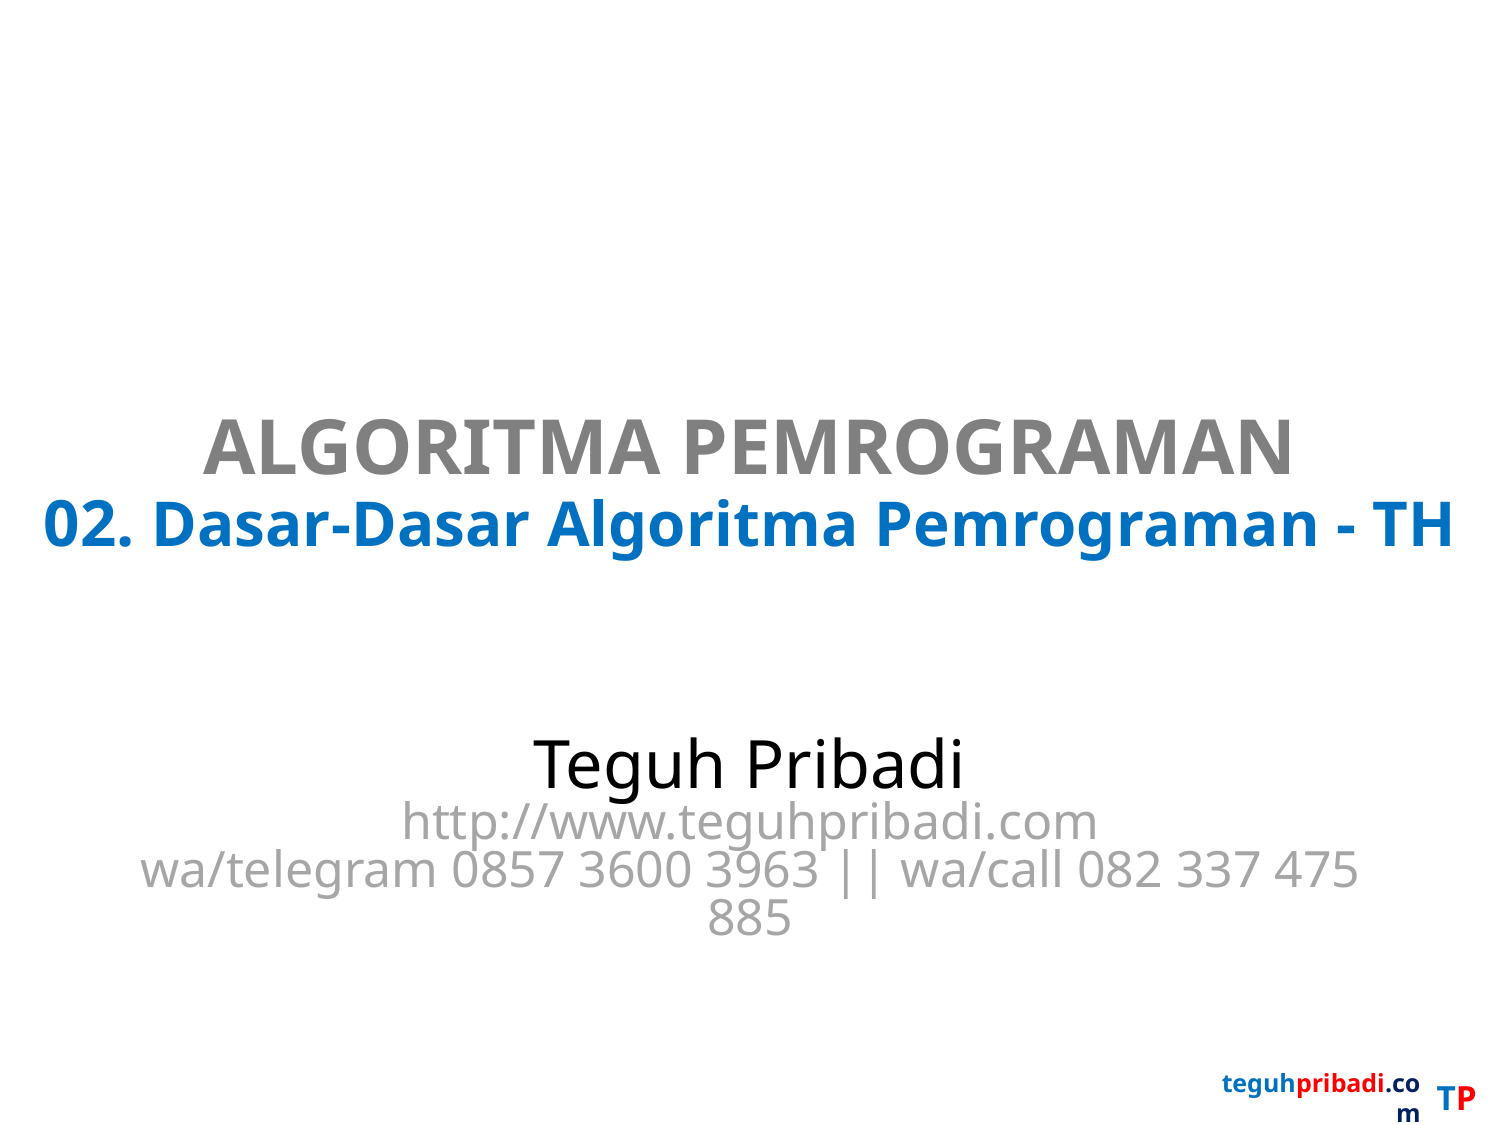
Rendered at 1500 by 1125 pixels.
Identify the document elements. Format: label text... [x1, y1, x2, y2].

subtitle Teguh Pribadi http://www.teguhpribadi.com wa/telegram 0857 3600 3963 || wa/call 082 337 475 885 [103, 730, 1397, 1002]
title ALGORITMA PEMROGRAMAN 02. Dasar-Dasar Algoritma Pemrograman - TH [14, 338, 1486, 568]
